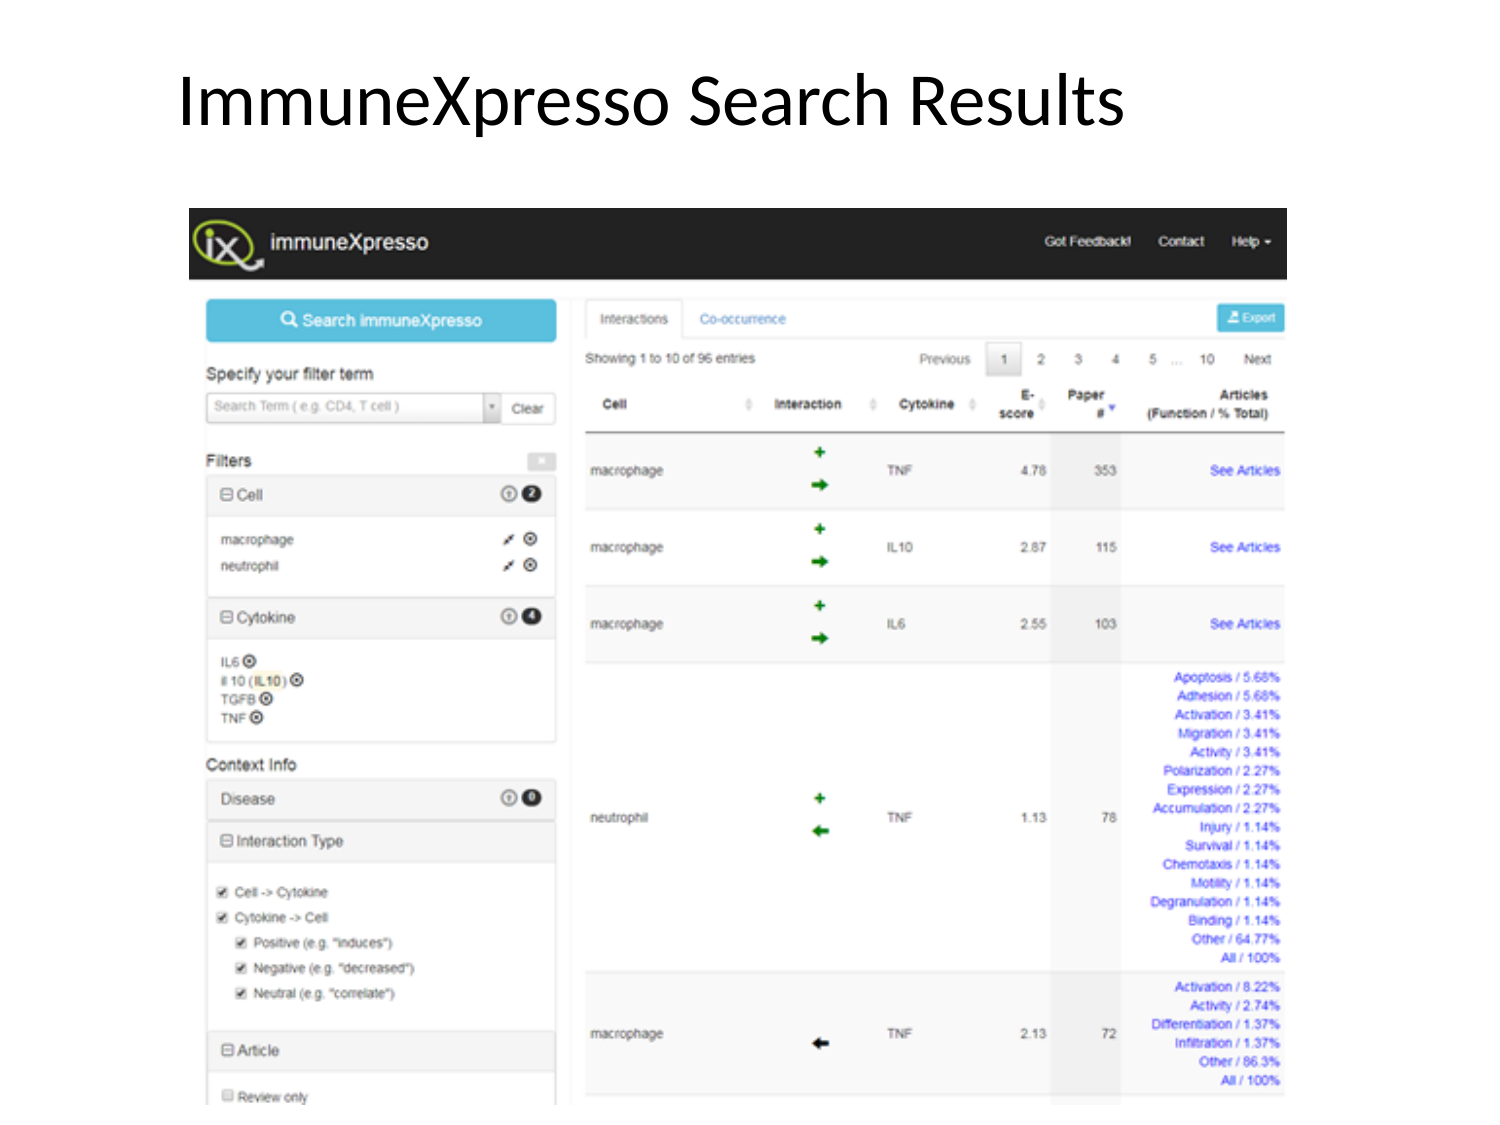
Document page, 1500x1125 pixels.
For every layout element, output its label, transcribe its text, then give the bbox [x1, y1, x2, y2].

picture [189, 207, 1287, 1105]
text_box ImmuneXpresso Search Results [162, 42, 1314, 148]
